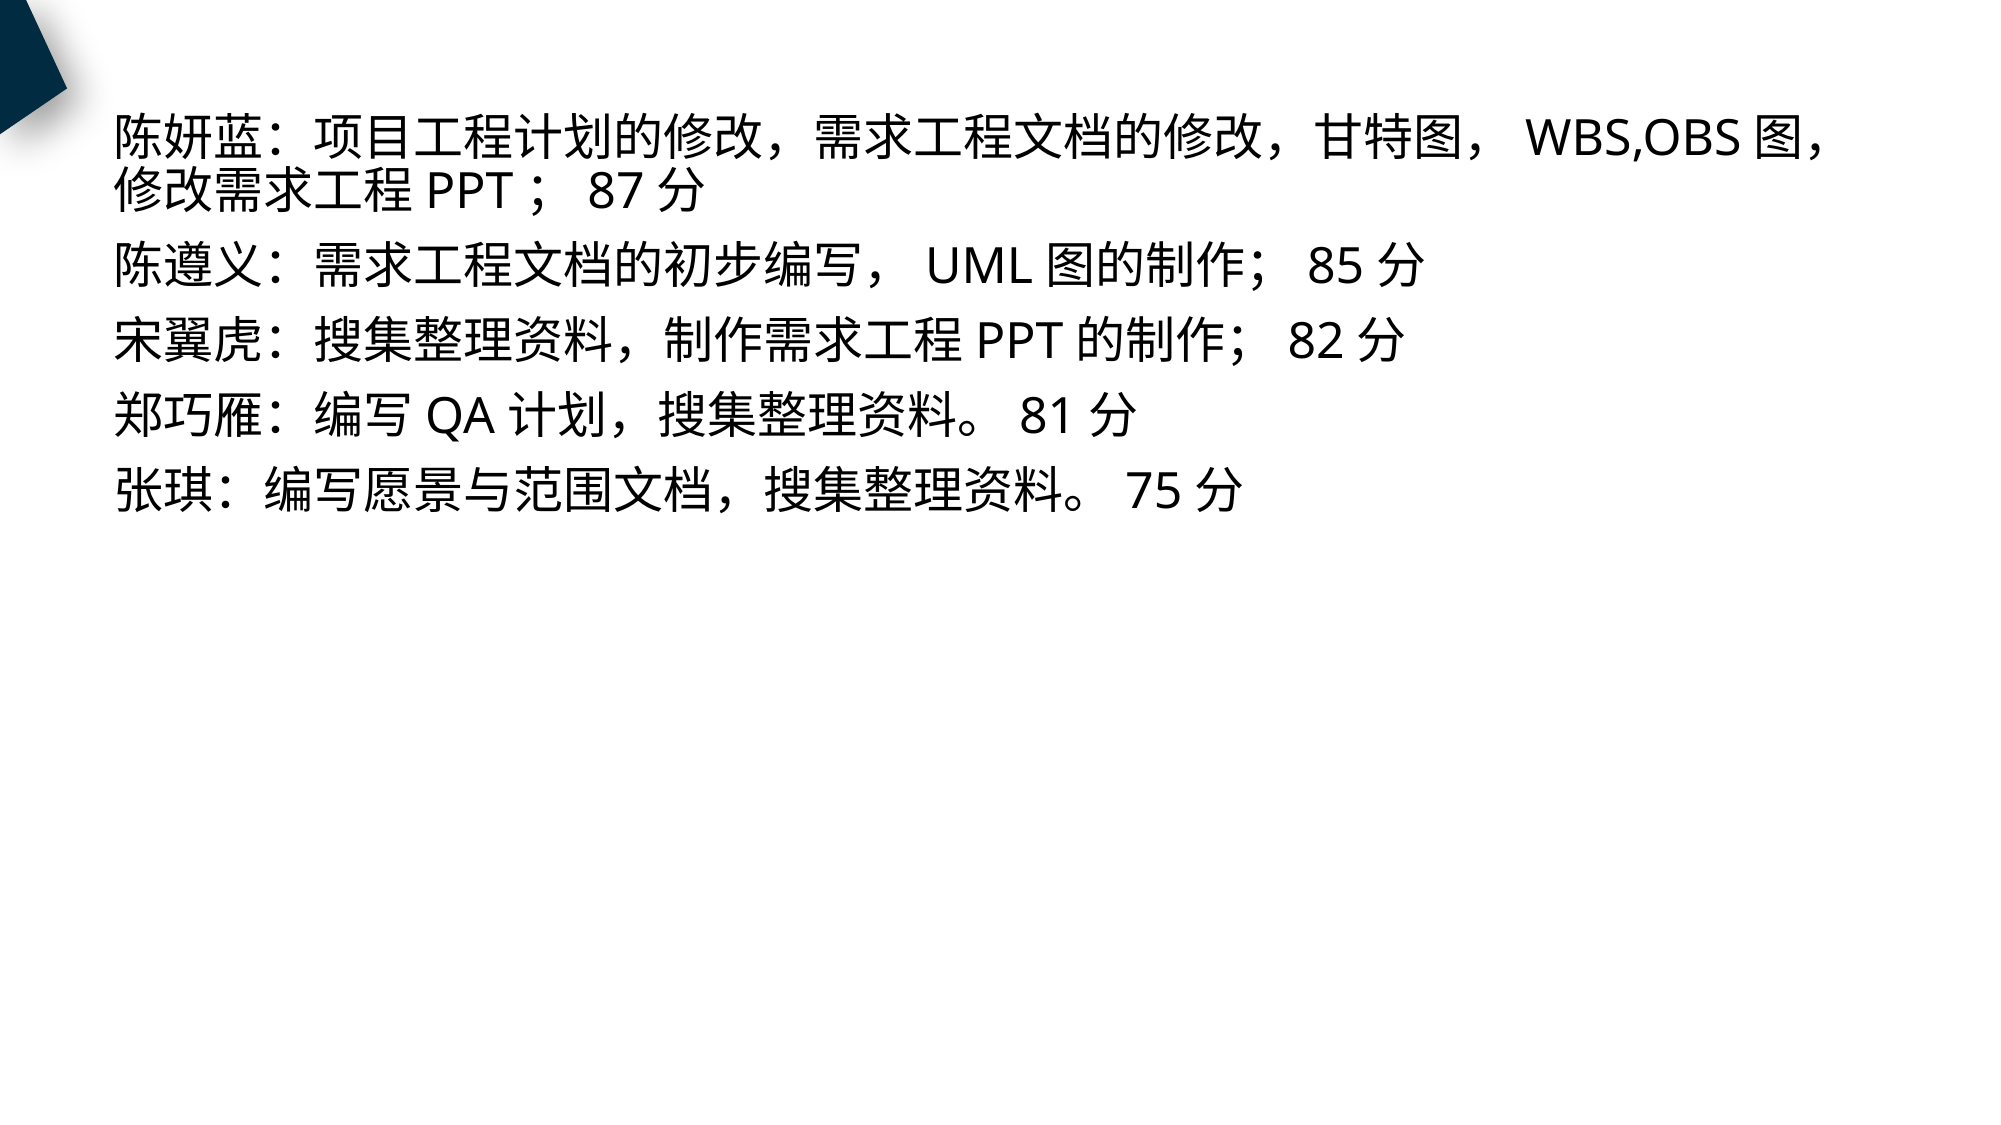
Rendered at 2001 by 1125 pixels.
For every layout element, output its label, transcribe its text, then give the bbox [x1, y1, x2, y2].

text_box [0, 0, 68, 135]
list 陈妍蓝：项目工程计划的修改，需求工程文档的修改，甘特图，WBS,OBS图，修改需求工程PPT；87分 陈遵义：需求工程文档的初步编写，UML图的制作；85分 宋翼虎：搜集整理资料，制作需求工程PPT的制作；82分 郑巧雁：编写QA计划，搜集整理资料。81分 张琪：编写愿景与范围文档，搜集整理资料。75分 [98, 104, 1824, 914]
